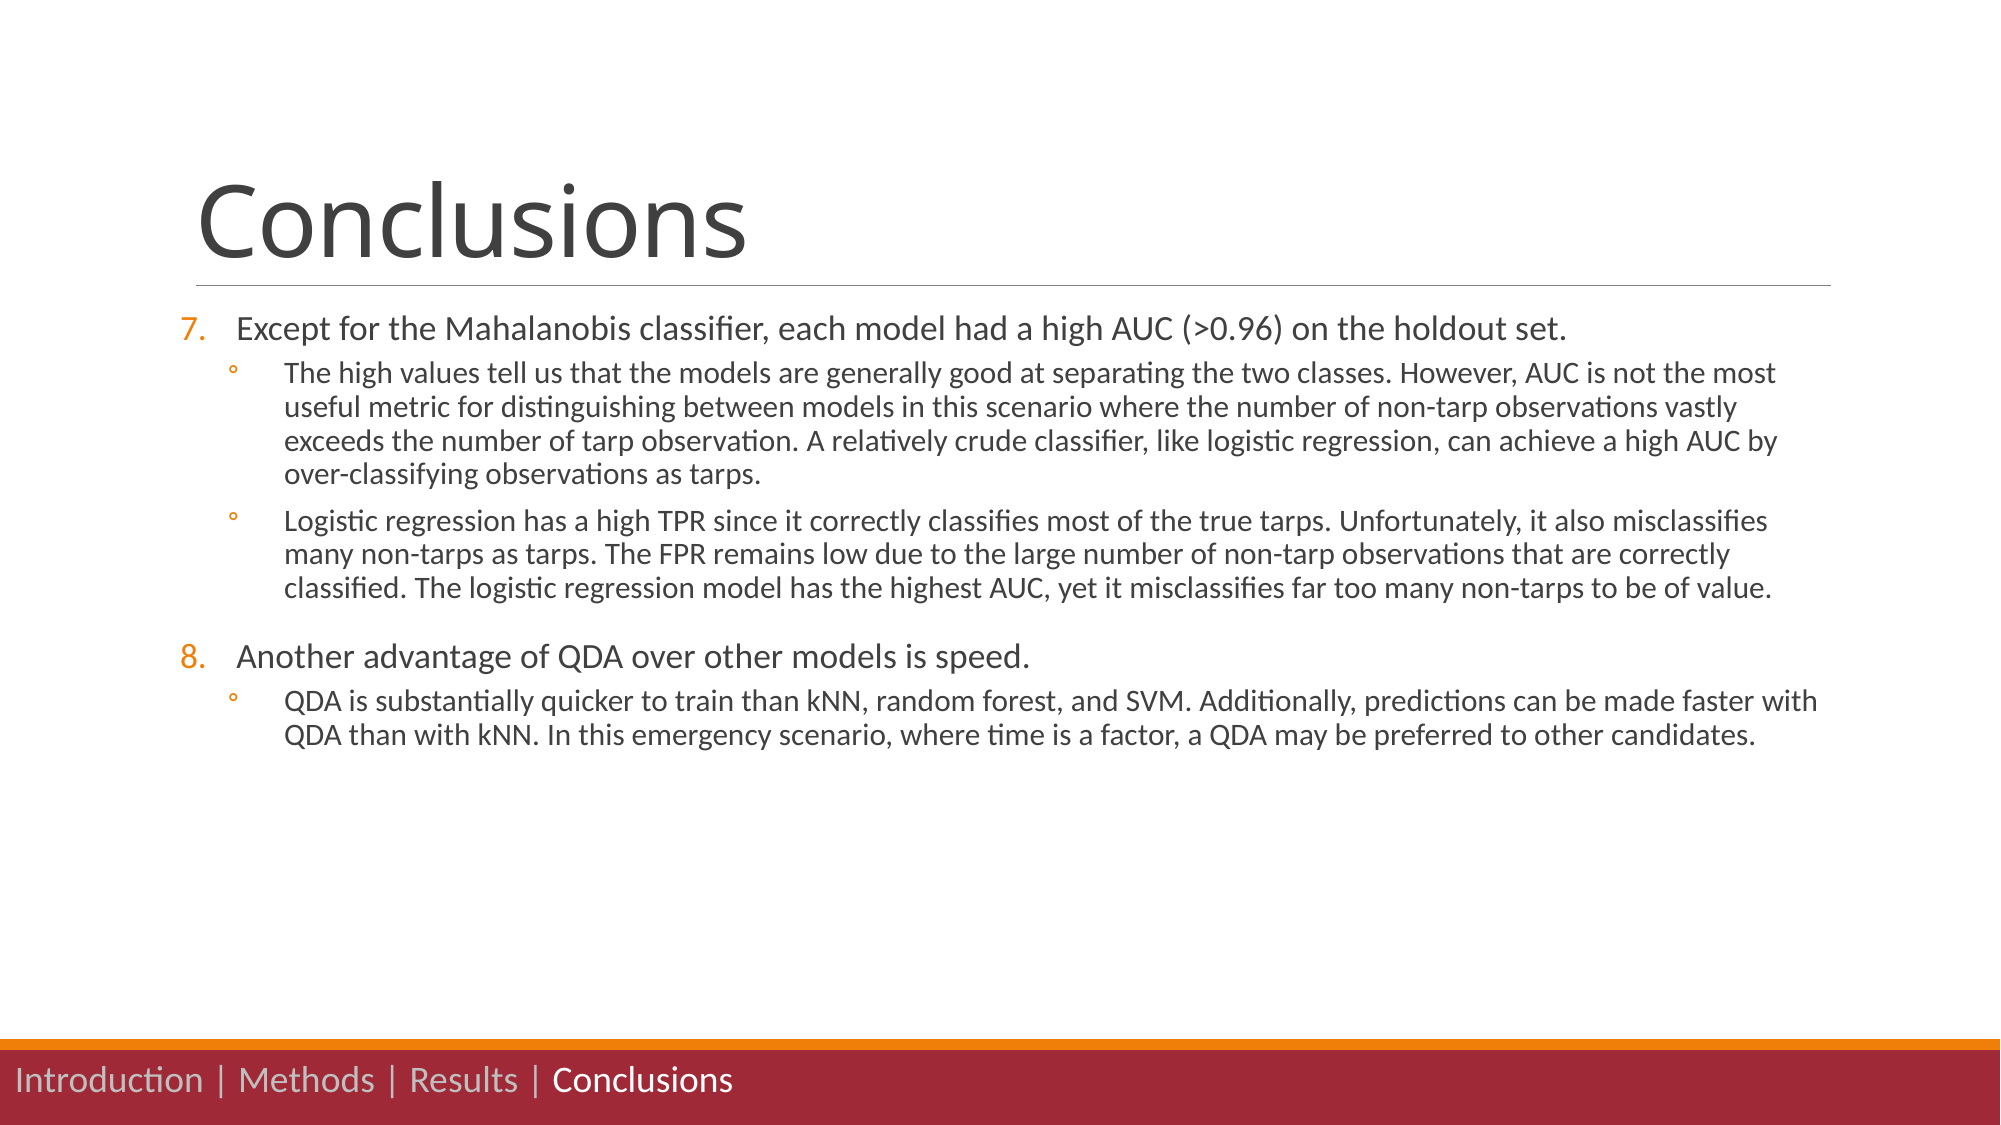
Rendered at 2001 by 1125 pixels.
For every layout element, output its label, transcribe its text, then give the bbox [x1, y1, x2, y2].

list Except for the Mahalanobis classifier, each model had a high AUC (>0.96) on the holdout set. The high values tell us that the models are generally good at separating the two classes. However, AUC is not the most useful metric for distinguishing between models in this scenario where the number of non-tarp observations vastly exceeds the number of tarp observation. A relatively crude classifier, like logistic regression, can achieve a high AUC by over-classifying observations as tarps. Logistic regression has a high TPR since it correctly classifies most of the true tarps. Unfortunately, it also misclassifies many non-tarps as tarps. The FPR remains low due to the large number of non-tarp observations that are correctly classified. The logistic regression model has the highest AUC, yet it misclassifies far too many non-tarps to be of value. Another advantage of QDA over other models is speed. QDA is substantially quicker to train than kNN, random forest, and SVM. Additionally, predictions can be made faster with QDA than with kNN. In this emergency scenario, where time is a factor, a QDA may be preferred to other candidates. [180, 302, 1830, 963]
text_box Introduction | Methods | Results | Conclusions [0, 1047, 1978, 1108]
title Conclusions [180, 47, 1830, 285]
